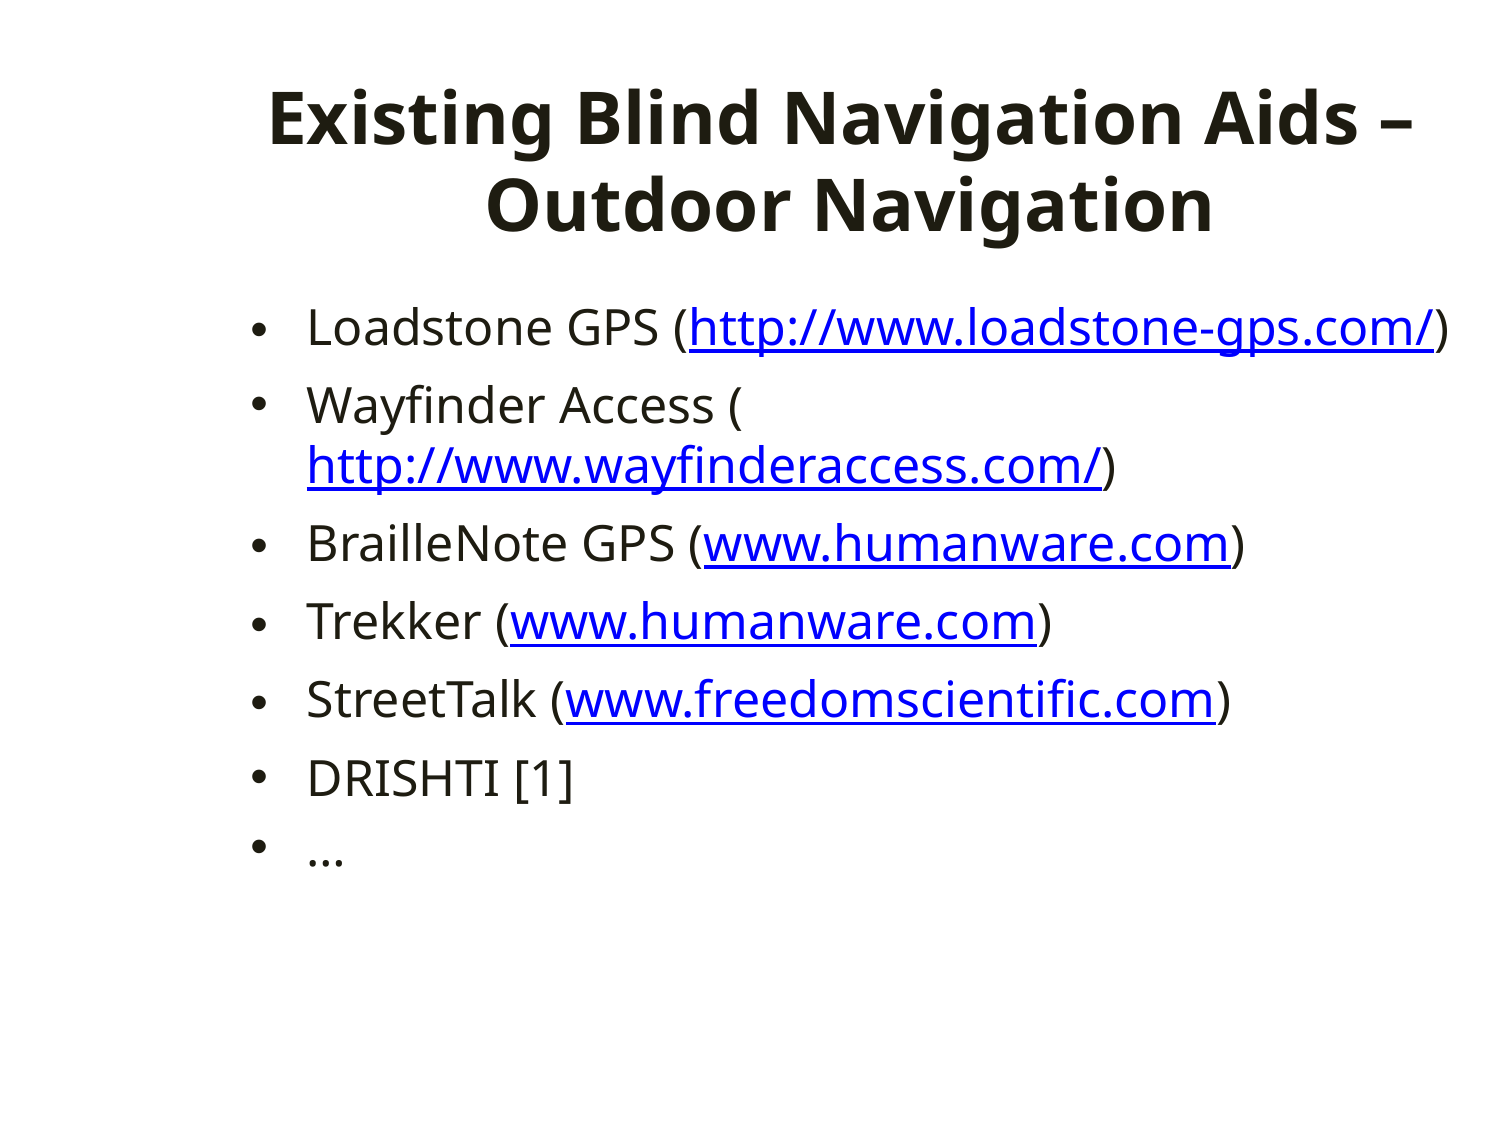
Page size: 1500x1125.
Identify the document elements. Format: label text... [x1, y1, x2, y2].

list Loadstone GPS (http://www.loadstone-gps.com/) Wayfinder Access (http://www.wayfinderaccess.com/) BrailleNote GPS (www.humanware.com) Trekker (www.humanware.com) StreetTalk (www.freedomscientific.com) DRISHTI [1] … [235, 287, 1466, 1076]
title Existing Blind Navigation Aids – Outdoor Navigation [235, 12, 1466, 287]
